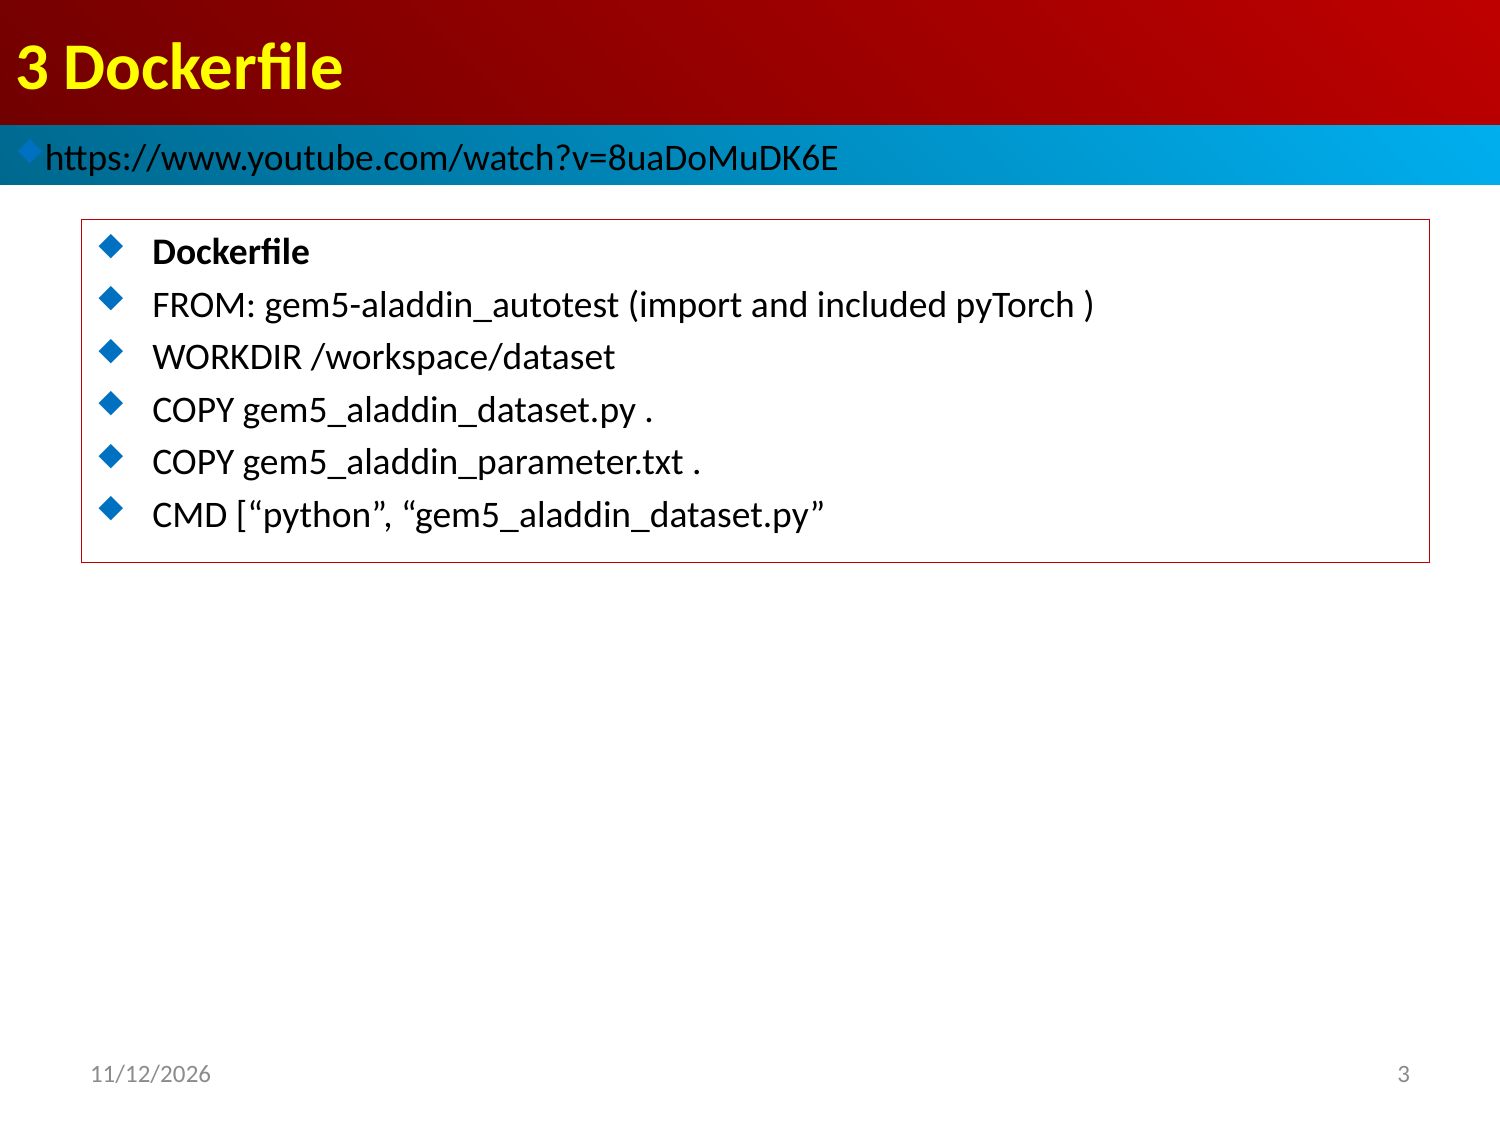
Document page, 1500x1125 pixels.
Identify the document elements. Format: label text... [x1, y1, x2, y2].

text_box https://www.youtube.com/watch?v=8uaDoMuDK6E [0, 125, 1500, 185]
subtitle Dockerfile FROM: gem5-aladdin_autotest (import and included pyTorch ) WORKDIR /workspace/dataset COPY gem5_aladdin_dataset.py . COPY gem5_aladdin_parameter.txt . CMD [“python”, “gem5_aladdin_dataset.py” [81, 219, 1430, 563]
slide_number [75, 1042, 425, 1103]
title 3 Dockerfile [0, 0, 1500, 125]
slide_number 3 [1074, 1042, 1425, 1103]
